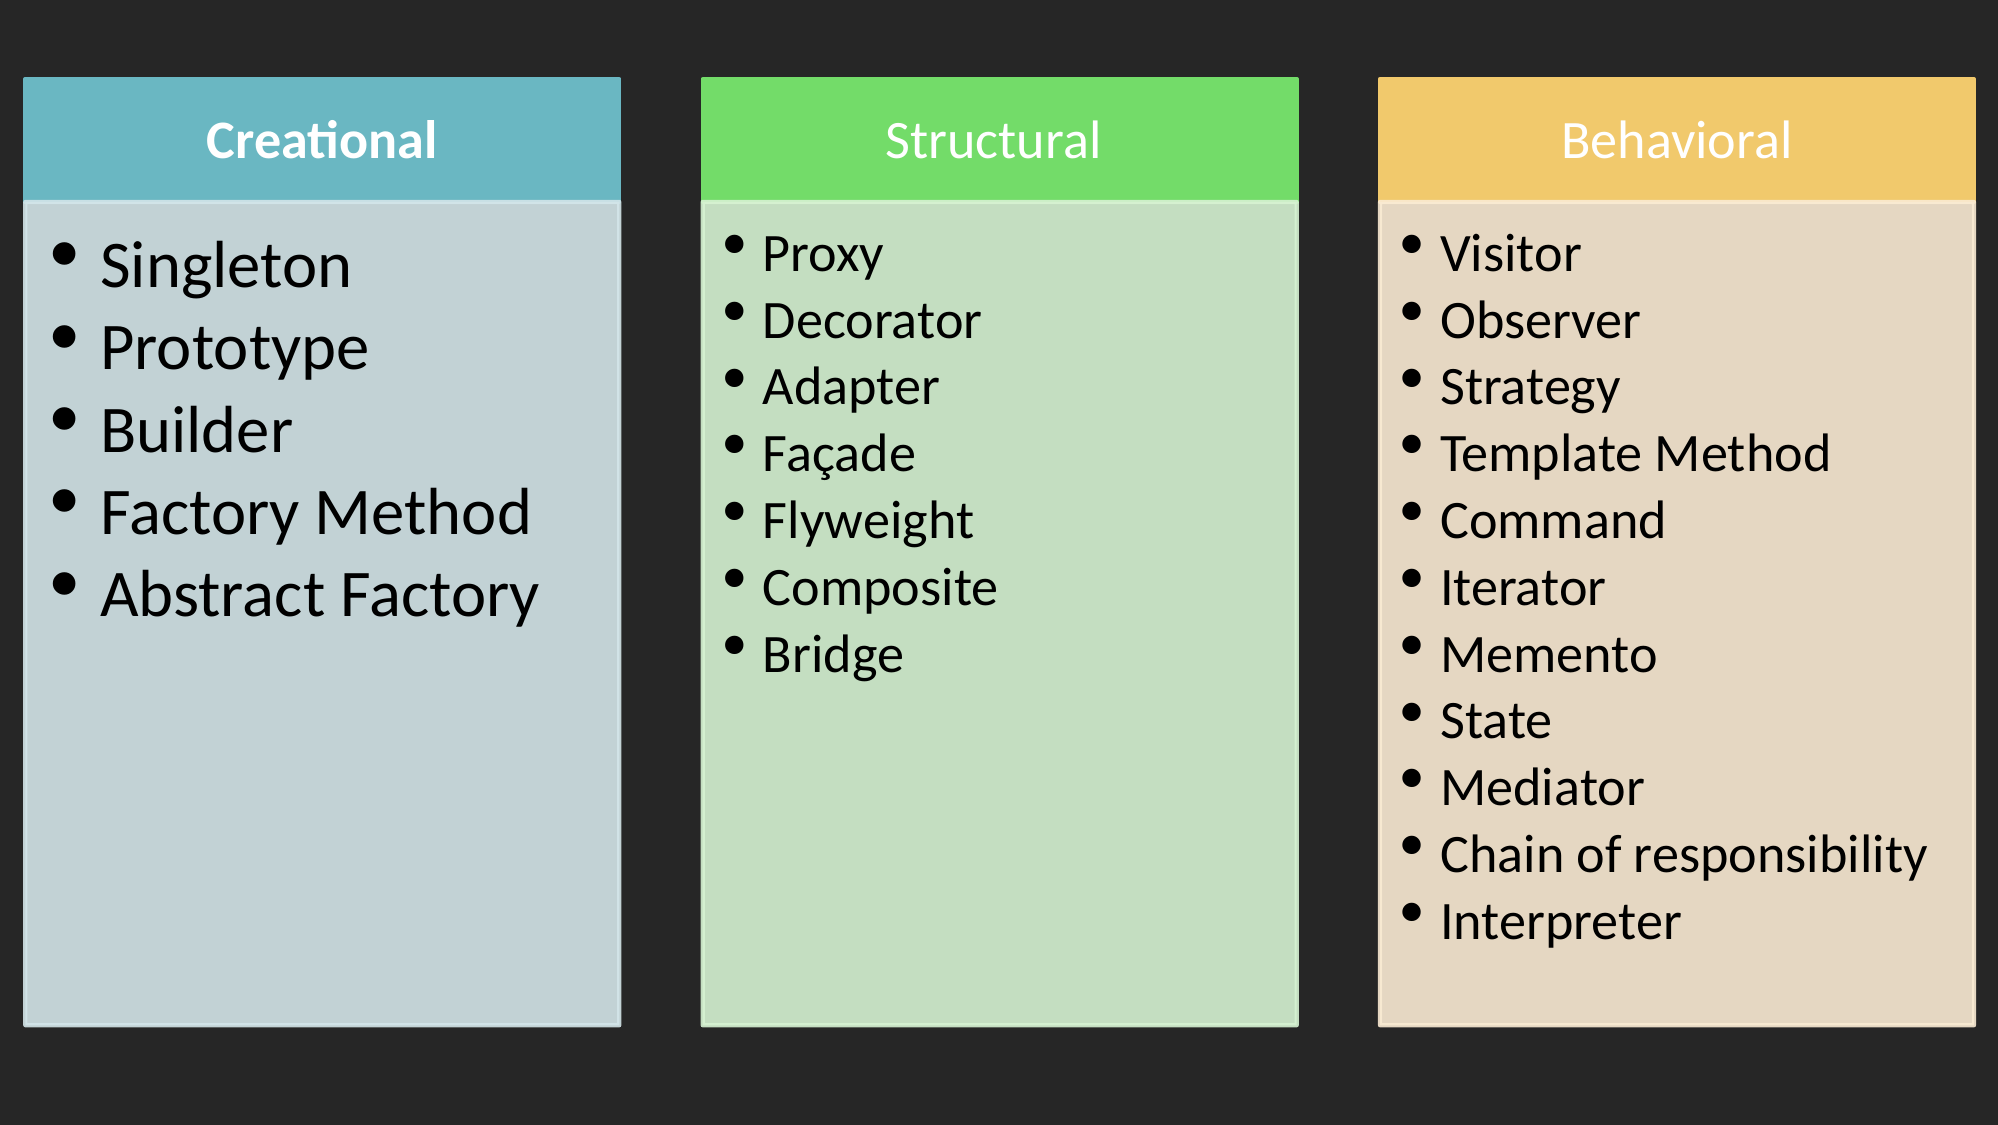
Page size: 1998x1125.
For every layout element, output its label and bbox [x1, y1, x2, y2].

text_box [25, 78, 1975, 1033]
